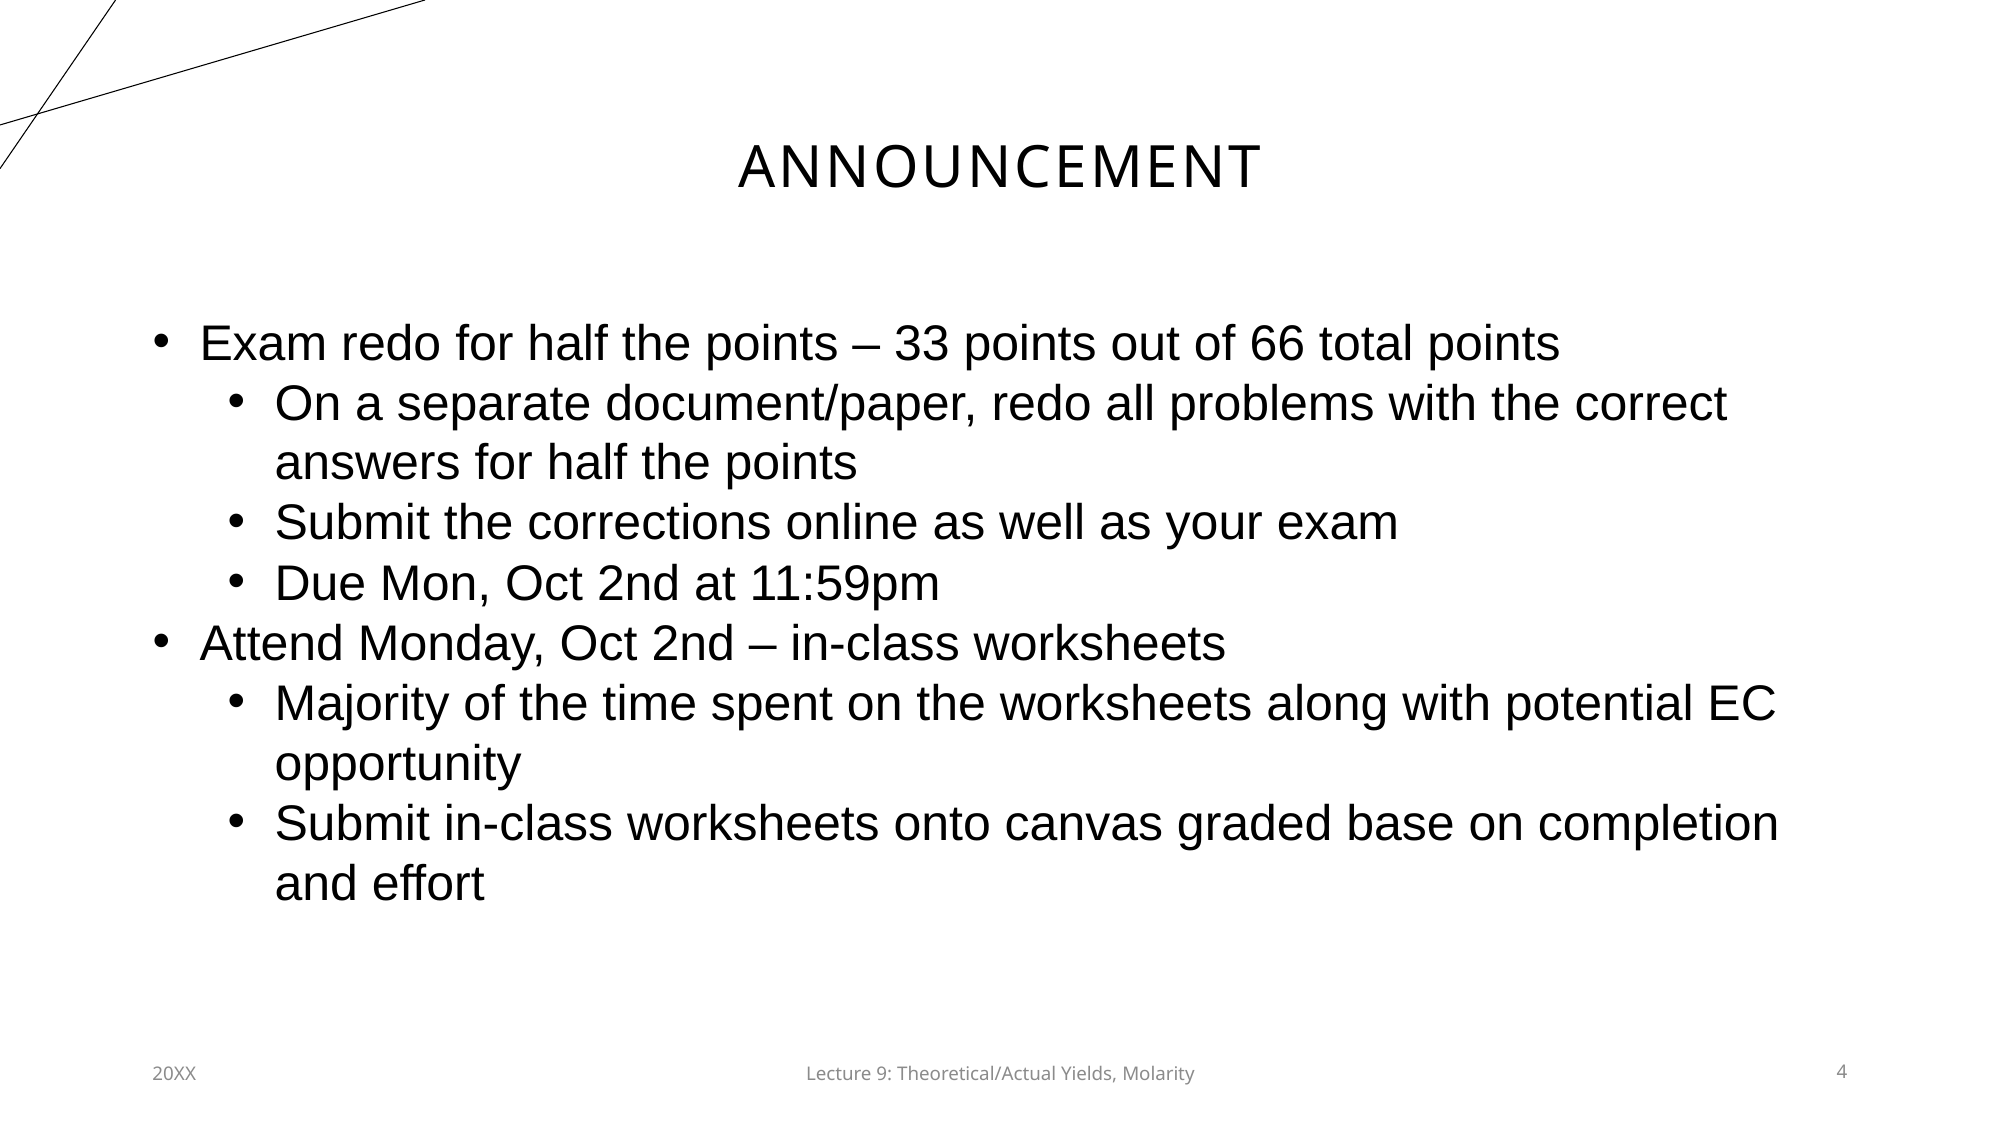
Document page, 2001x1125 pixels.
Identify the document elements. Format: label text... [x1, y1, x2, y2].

text_box Exam redo for half the points – 33 points out of 66 total points On a separate document/paper, redo all problems with the correct answers for half the points Submit the corrections online as well as your exam Due Mon, Oct 2nd at 11:59pm Attend Monday, Oct 2nd – in-class worksheets Majority of the time spent on the worksheets along with potential EC opportunity Submit in-class worksheets onto canvas graded base on completion and effort [137, 302, 1858, 918]
title announcement [137, 59, 1863, 278]
slide_number 20XX [137, 1042, 588, 1103]
footer Lecture 9: Theoretical/Actual Yields, Molarity​ [662, 1042, 1338, 1103]
slide_number 4 [1412, 1042, 1863, 1103]
